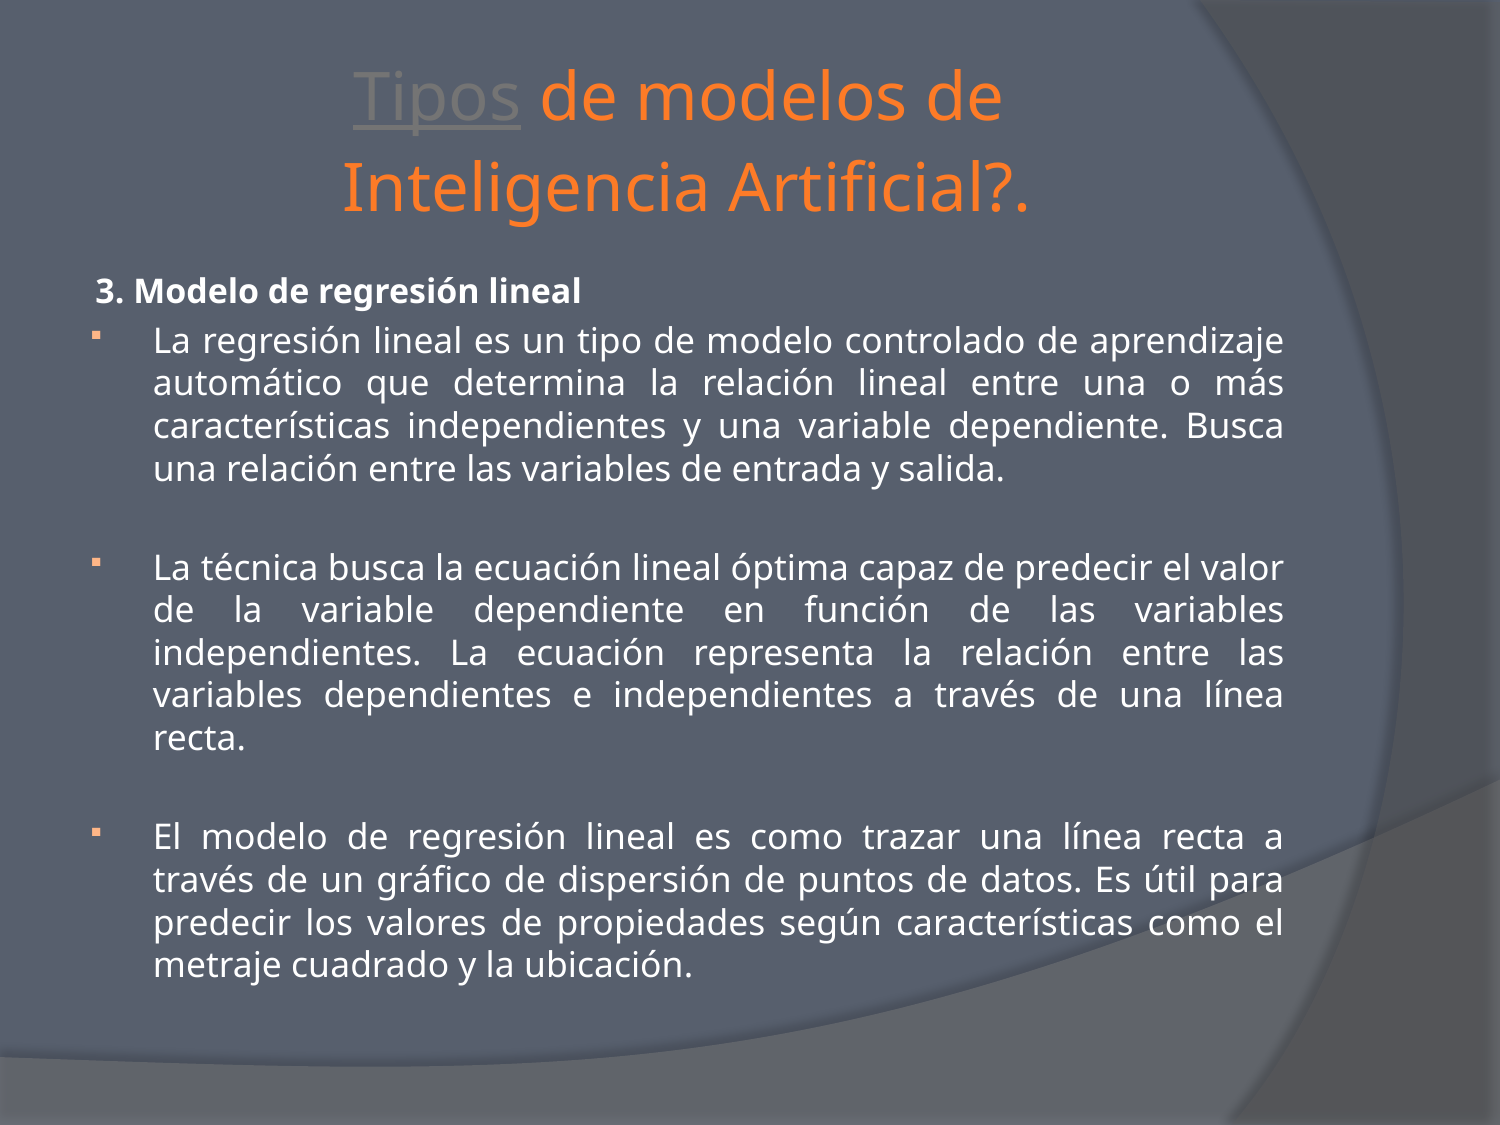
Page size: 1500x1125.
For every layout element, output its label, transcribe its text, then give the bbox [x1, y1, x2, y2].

title Tipos de modelos de Inteligencia Artificial?. [75, 45, 1300, 233]
list 3. Modelo de regresión lineal La regresión lineal es un tipo de modelo controlado de aprendizaje automático que determina la relación lineal entre una o más características independientes y una variable dependiente. Busca una relación entre las variables de entrada y salida. La técnica busca la ecuación lineal óptima capaz de predecir el valor de la variable dependiente en función de las variables independientes. La ecuación representa la relación entre las variables dependientes e independientes a través de una línea recta. El modelo de regresión lineal es como trazar una línea recta a través de un gráfico de dispersión de puntos de datos. Es útil para predecir los valores de propiedades según características como el metraje cuadrado y la ubicación. [75, 262, 1300, 1005]
